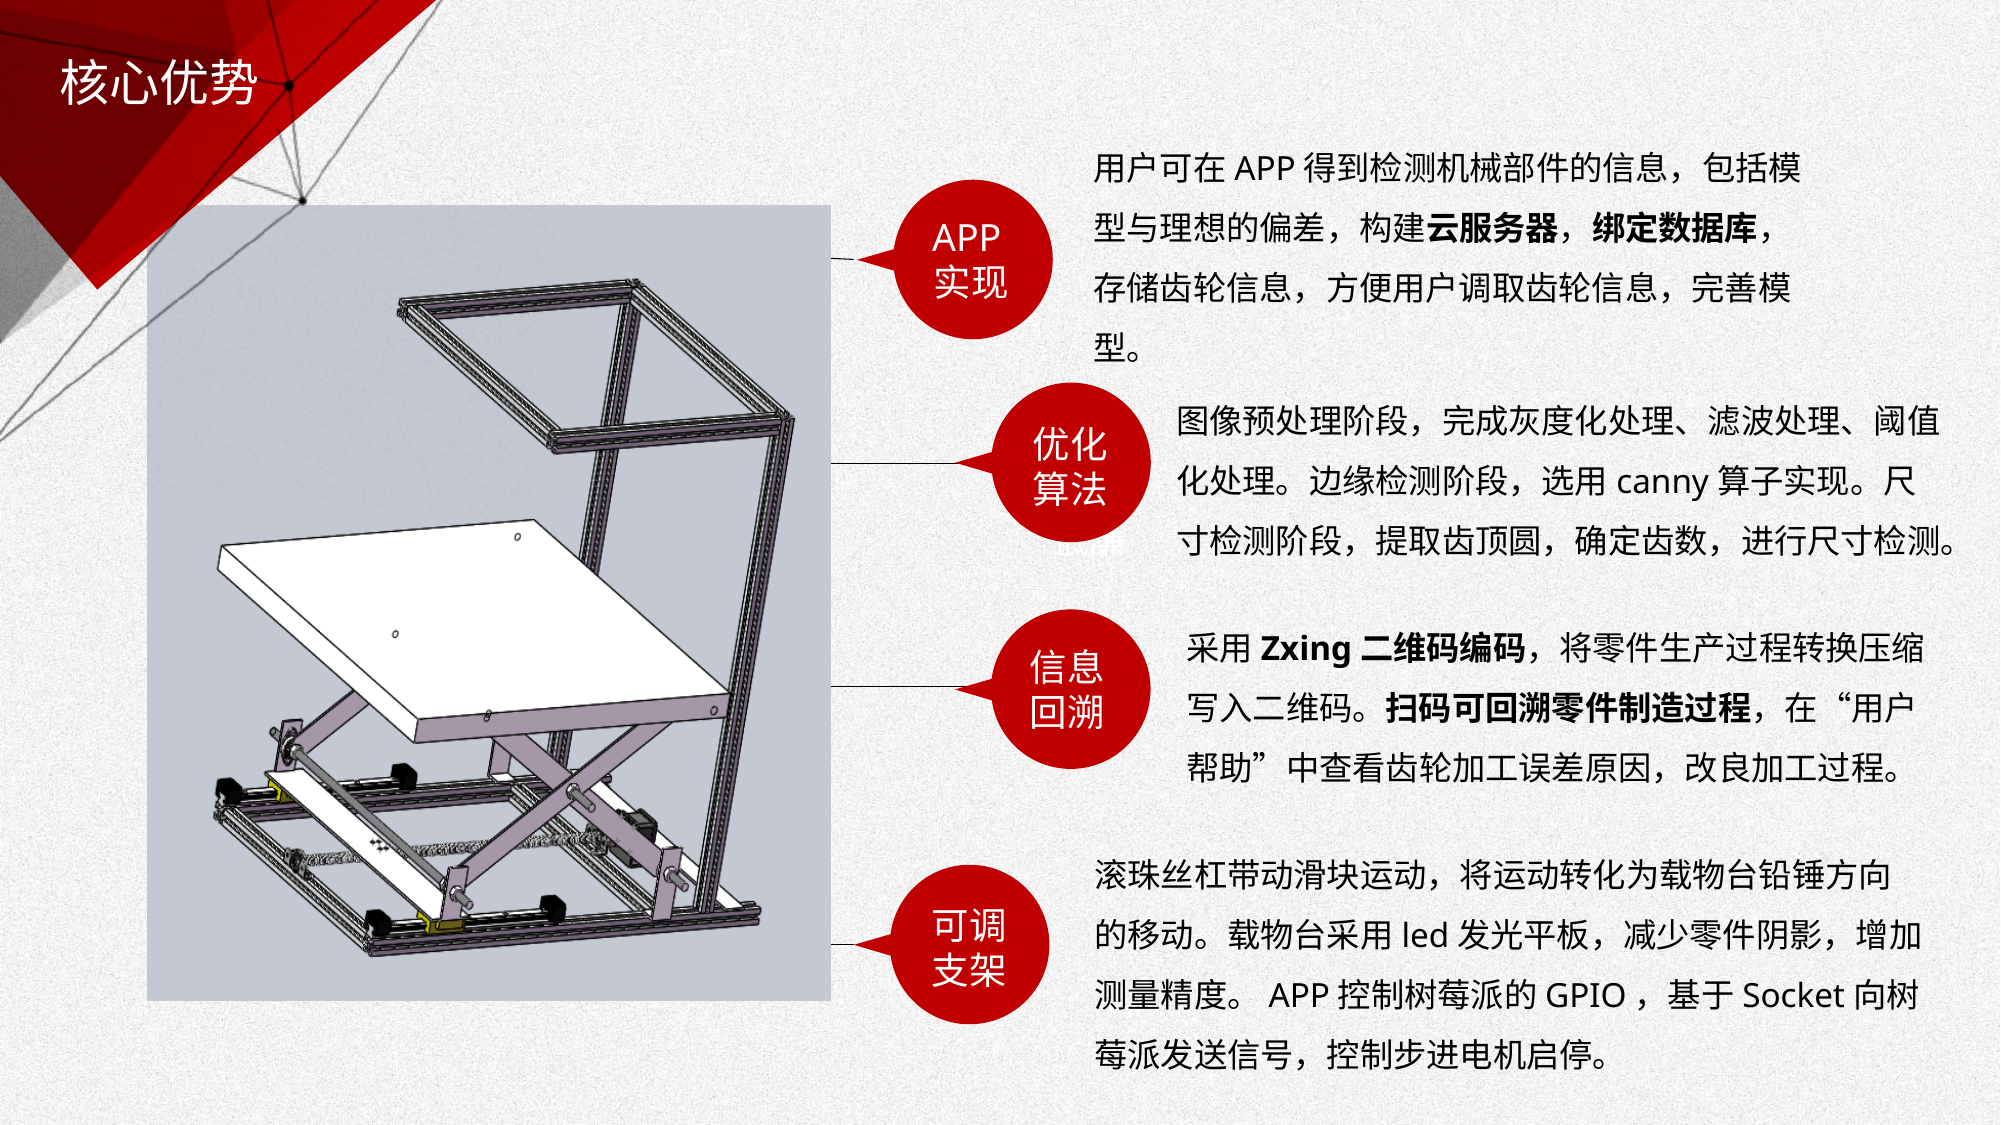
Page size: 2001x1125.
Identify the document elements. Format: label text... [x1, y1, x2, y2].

text_box 图像预处理阶段，完成灰度化处理、滤波处理、阈值化处理。边缘检测阶段，选用canny算子实现。尺寸检测阶段，提取齿顶圆，确定齿数，进行尺寸检测。 [1161, 373, 1965, 568]
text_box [857, 179, 1053, 340]
text_box 用户可在APP得到检测机械部件的信息，包括模型与理想的偏差，构建云服务器，绑定数据库，存储齿轮信息，方便用户调取齿轮信息，完善模型。 [1078, 119, 1830, 374]
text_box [955, 382, 1151, 543]
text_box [954, 609, 1151, 769]
text_box 滚珠丝杠带动滑块运动，将运动转化为载物台铅锤方向的移动。载物台采用led发光平板，减少零件阴影，增加测量精度。APP控制树莓派的GPIO，基于Socket向树莓派发送信号，控制步进电机启停。 [1079, 827, 1939, 1082]
picture [0, 0, 2001, 1125]
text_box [831, 255, 854, 260]
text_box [853, 864, 1050, 1025]
text_box 成本低廉 [1027, 463, 1152, 569]
text_box 采用Zxing二维码编码，将零件生产过程转换压缩写入二维码。扫码可回溯零件制造过程，在“用户帮助”中查看齿轮加工误差原因，改良加工过程。 [1171, 600, 1955, 795]
